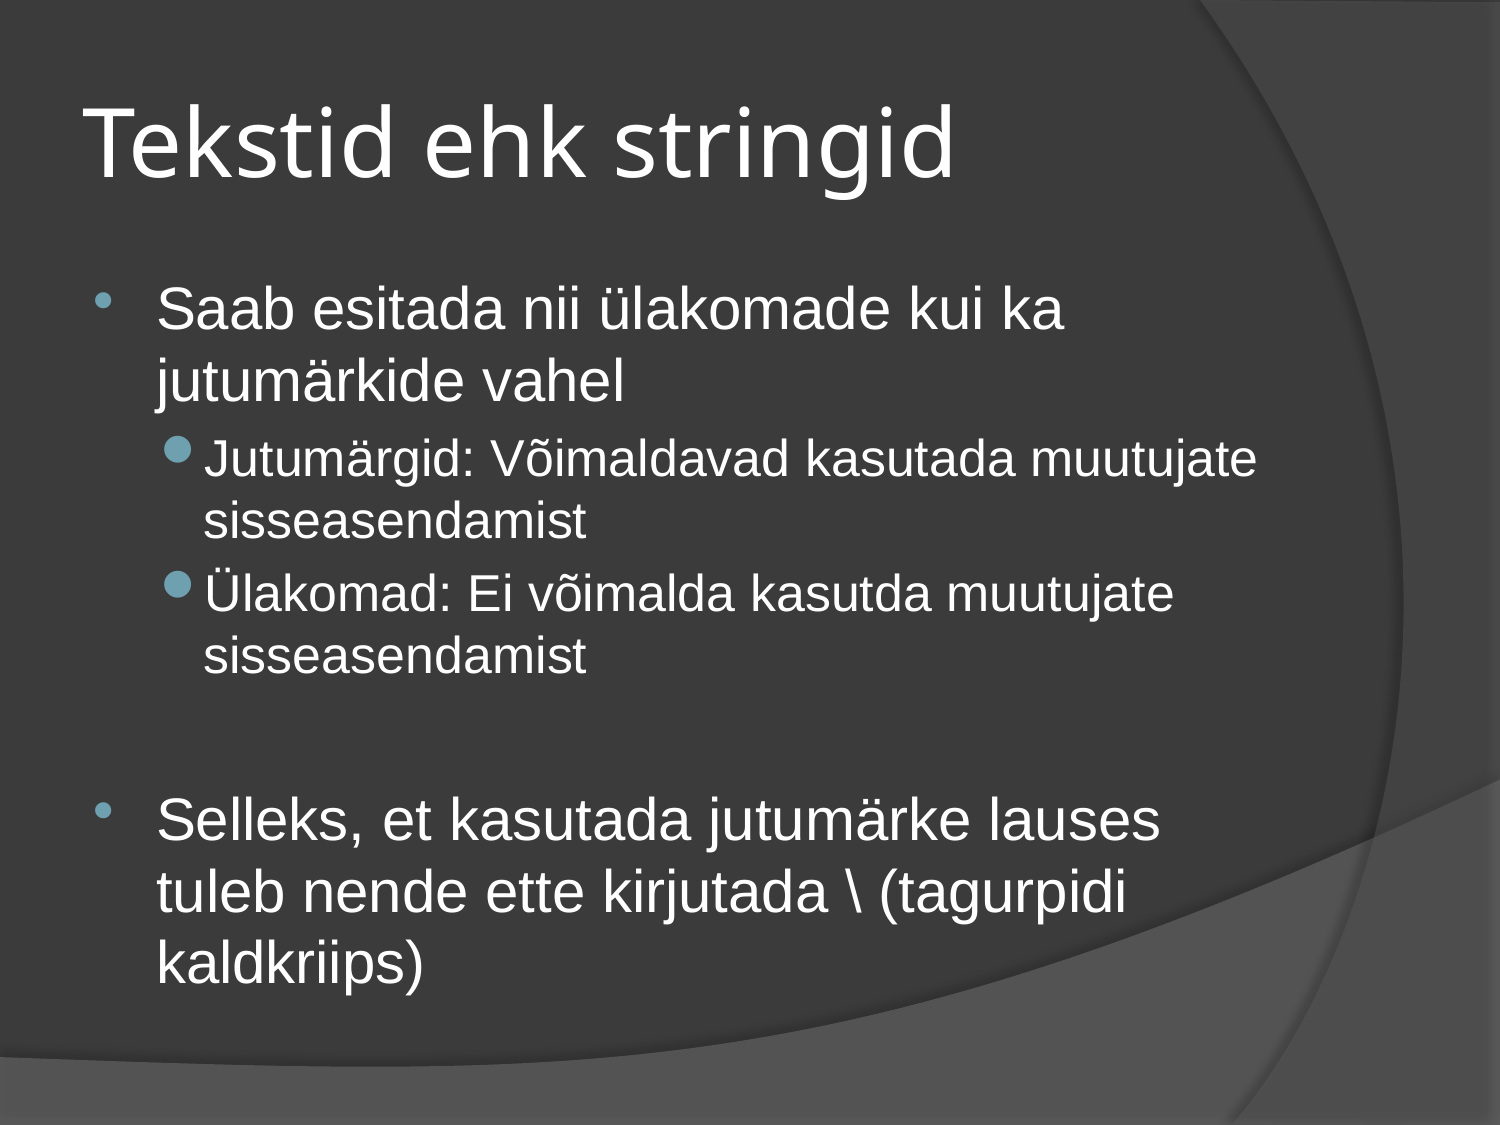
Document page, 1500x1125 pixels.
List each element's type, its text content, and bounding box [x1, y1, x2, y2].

title Tekstid ehk stringid [75, 45, 1300, 233]
list Saab esitada nii ülakomade kui ka jutumärkide vahel Jutumärgid: Võimaldavad kasutada muutujate sisseasendamist Ülakomad: Ei võimalda kasutda muutujate sisseasendamist Selleks, et kasutada jutumärke lauses tuleb nende ette kirjutada \ (tagurpidi kaldkriips) [75, 262, 1300, 1005]
